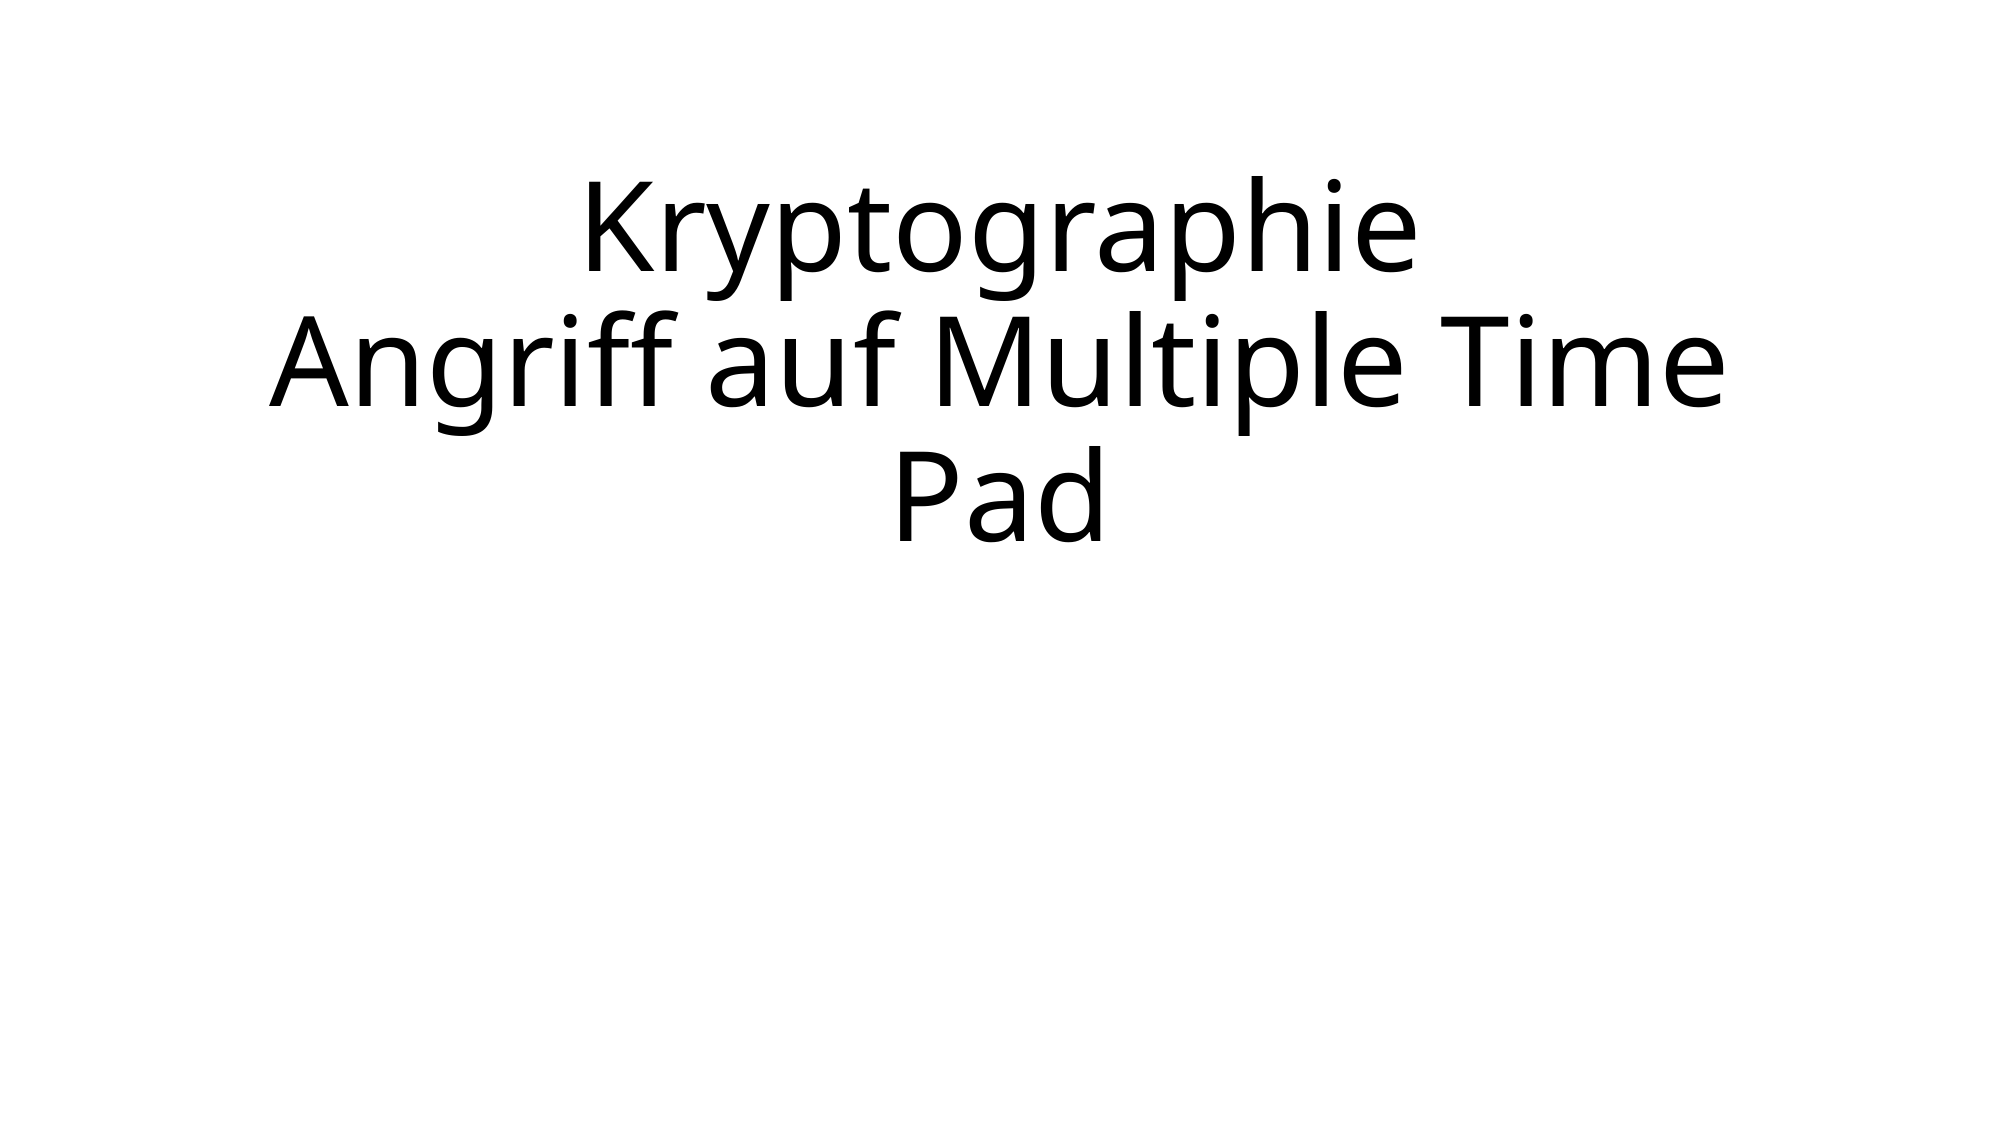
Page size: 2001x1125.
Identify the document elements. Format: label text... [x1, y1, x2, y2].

title Kryptographie Angriff auf Multiple Time Pad [249, 184, 1750, 576]
